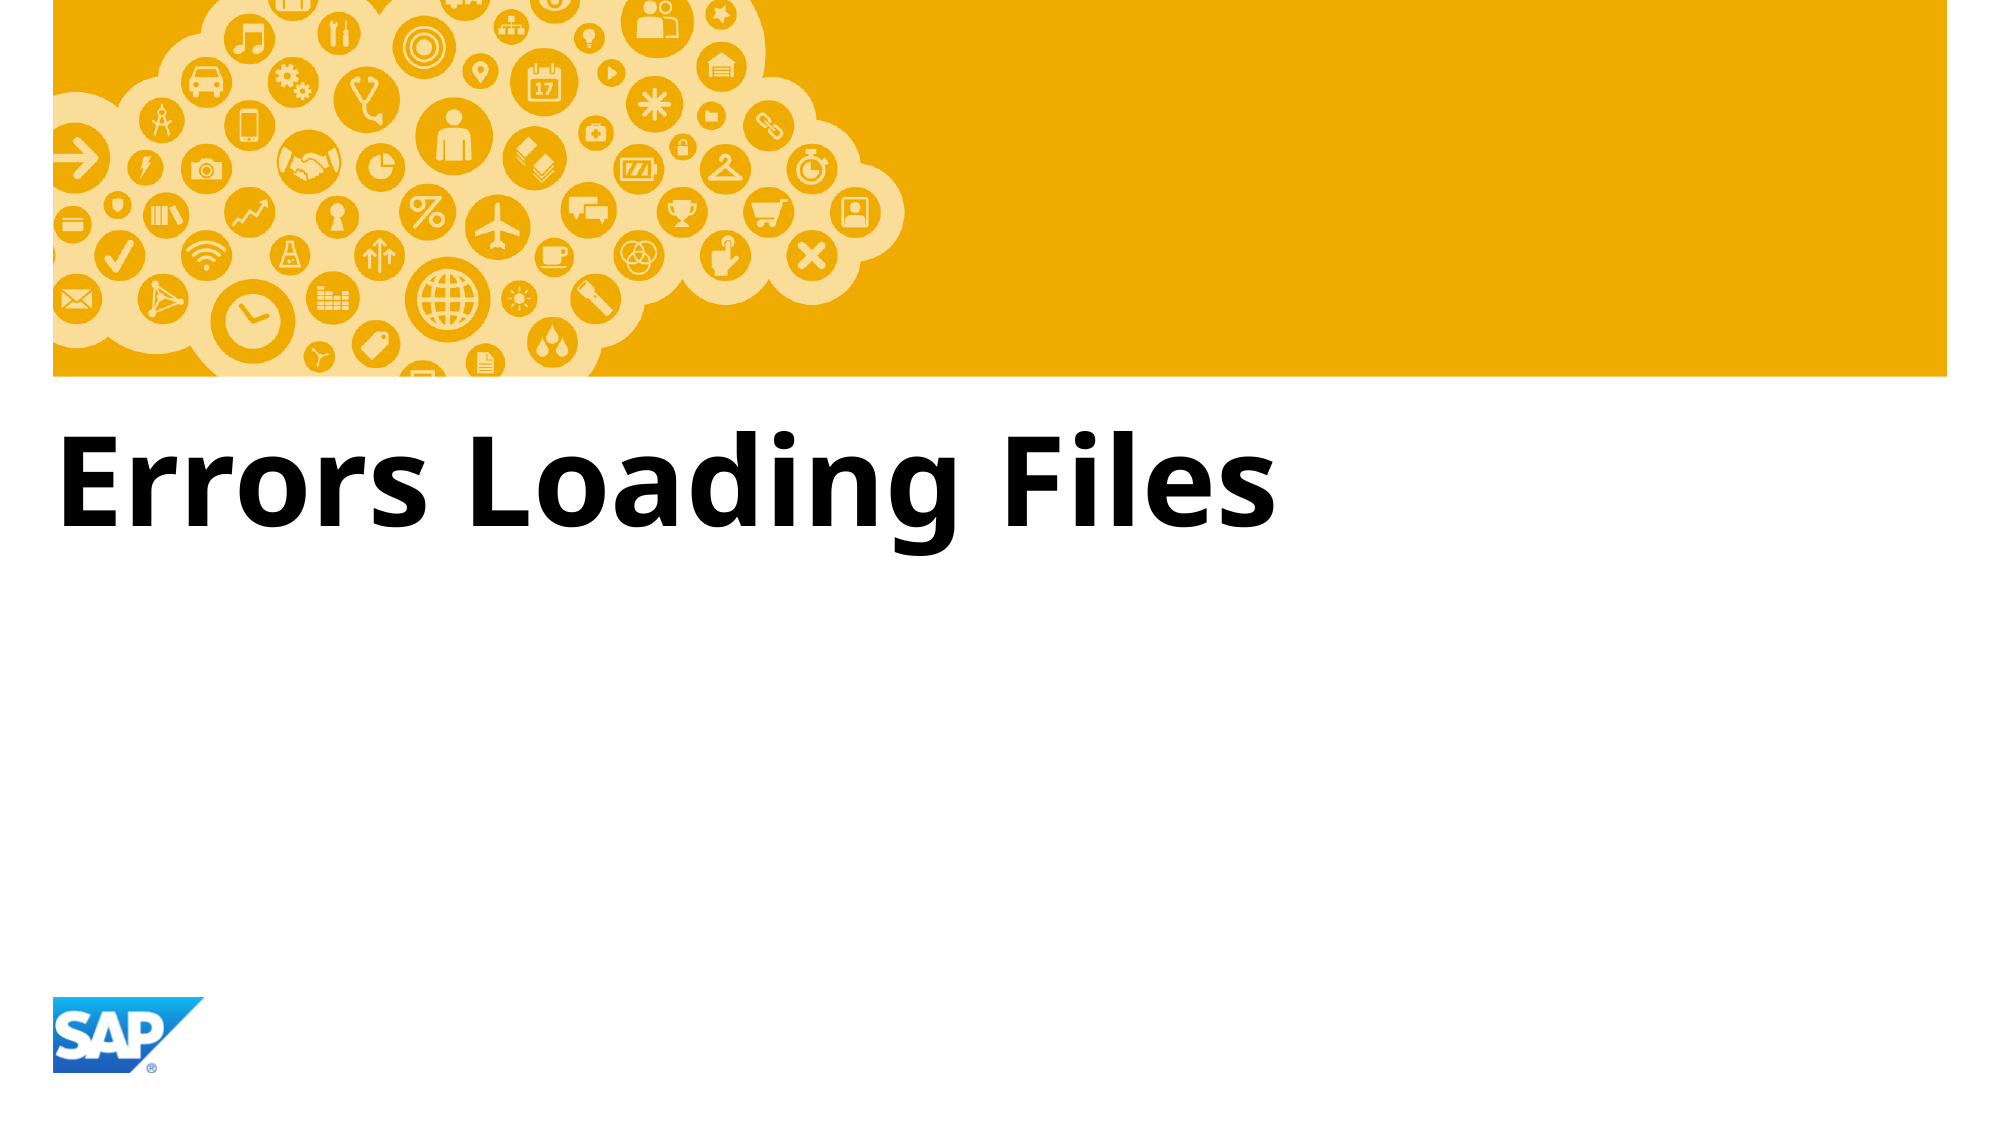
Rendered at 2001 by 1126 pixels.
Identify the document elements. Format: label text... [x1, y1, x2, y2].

title Errors Loading Files [53, 401, 1947, 553]
picture [53, 997, 204, 1073]
